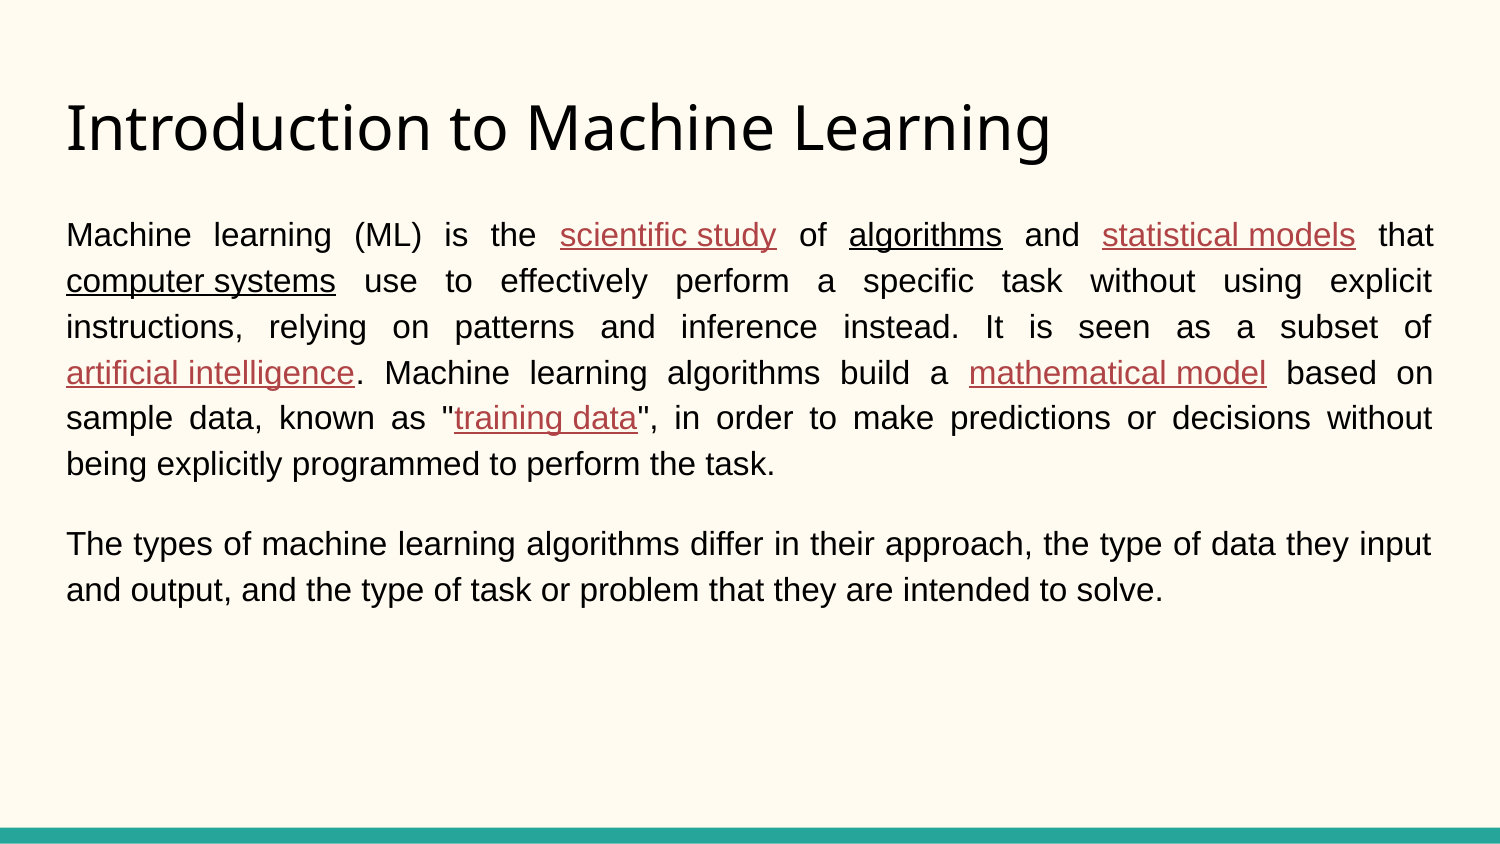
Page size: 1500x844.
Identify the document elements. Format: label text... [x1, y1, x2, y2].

list Machine learning (ML) is the scientific study of algorithms and statistical models that computer systems use to effectively perform a specific task without using explicit instructions, relying on patterns and inference instead. It is seen as a subset of artificial intelligence. Machine learning algorithms build a mathematical model based on sample data, known as "training data", in order to make predictions or decisions without being explicitly programmed to perform the task. The types of machine learning algorithms differ in their approach, the type of data they input and output, and the type of task or problem that they are intended to solve. [51, 192, 1449, 750]
title Introduction to Machine Learning [51, 72, 1449, 174]
